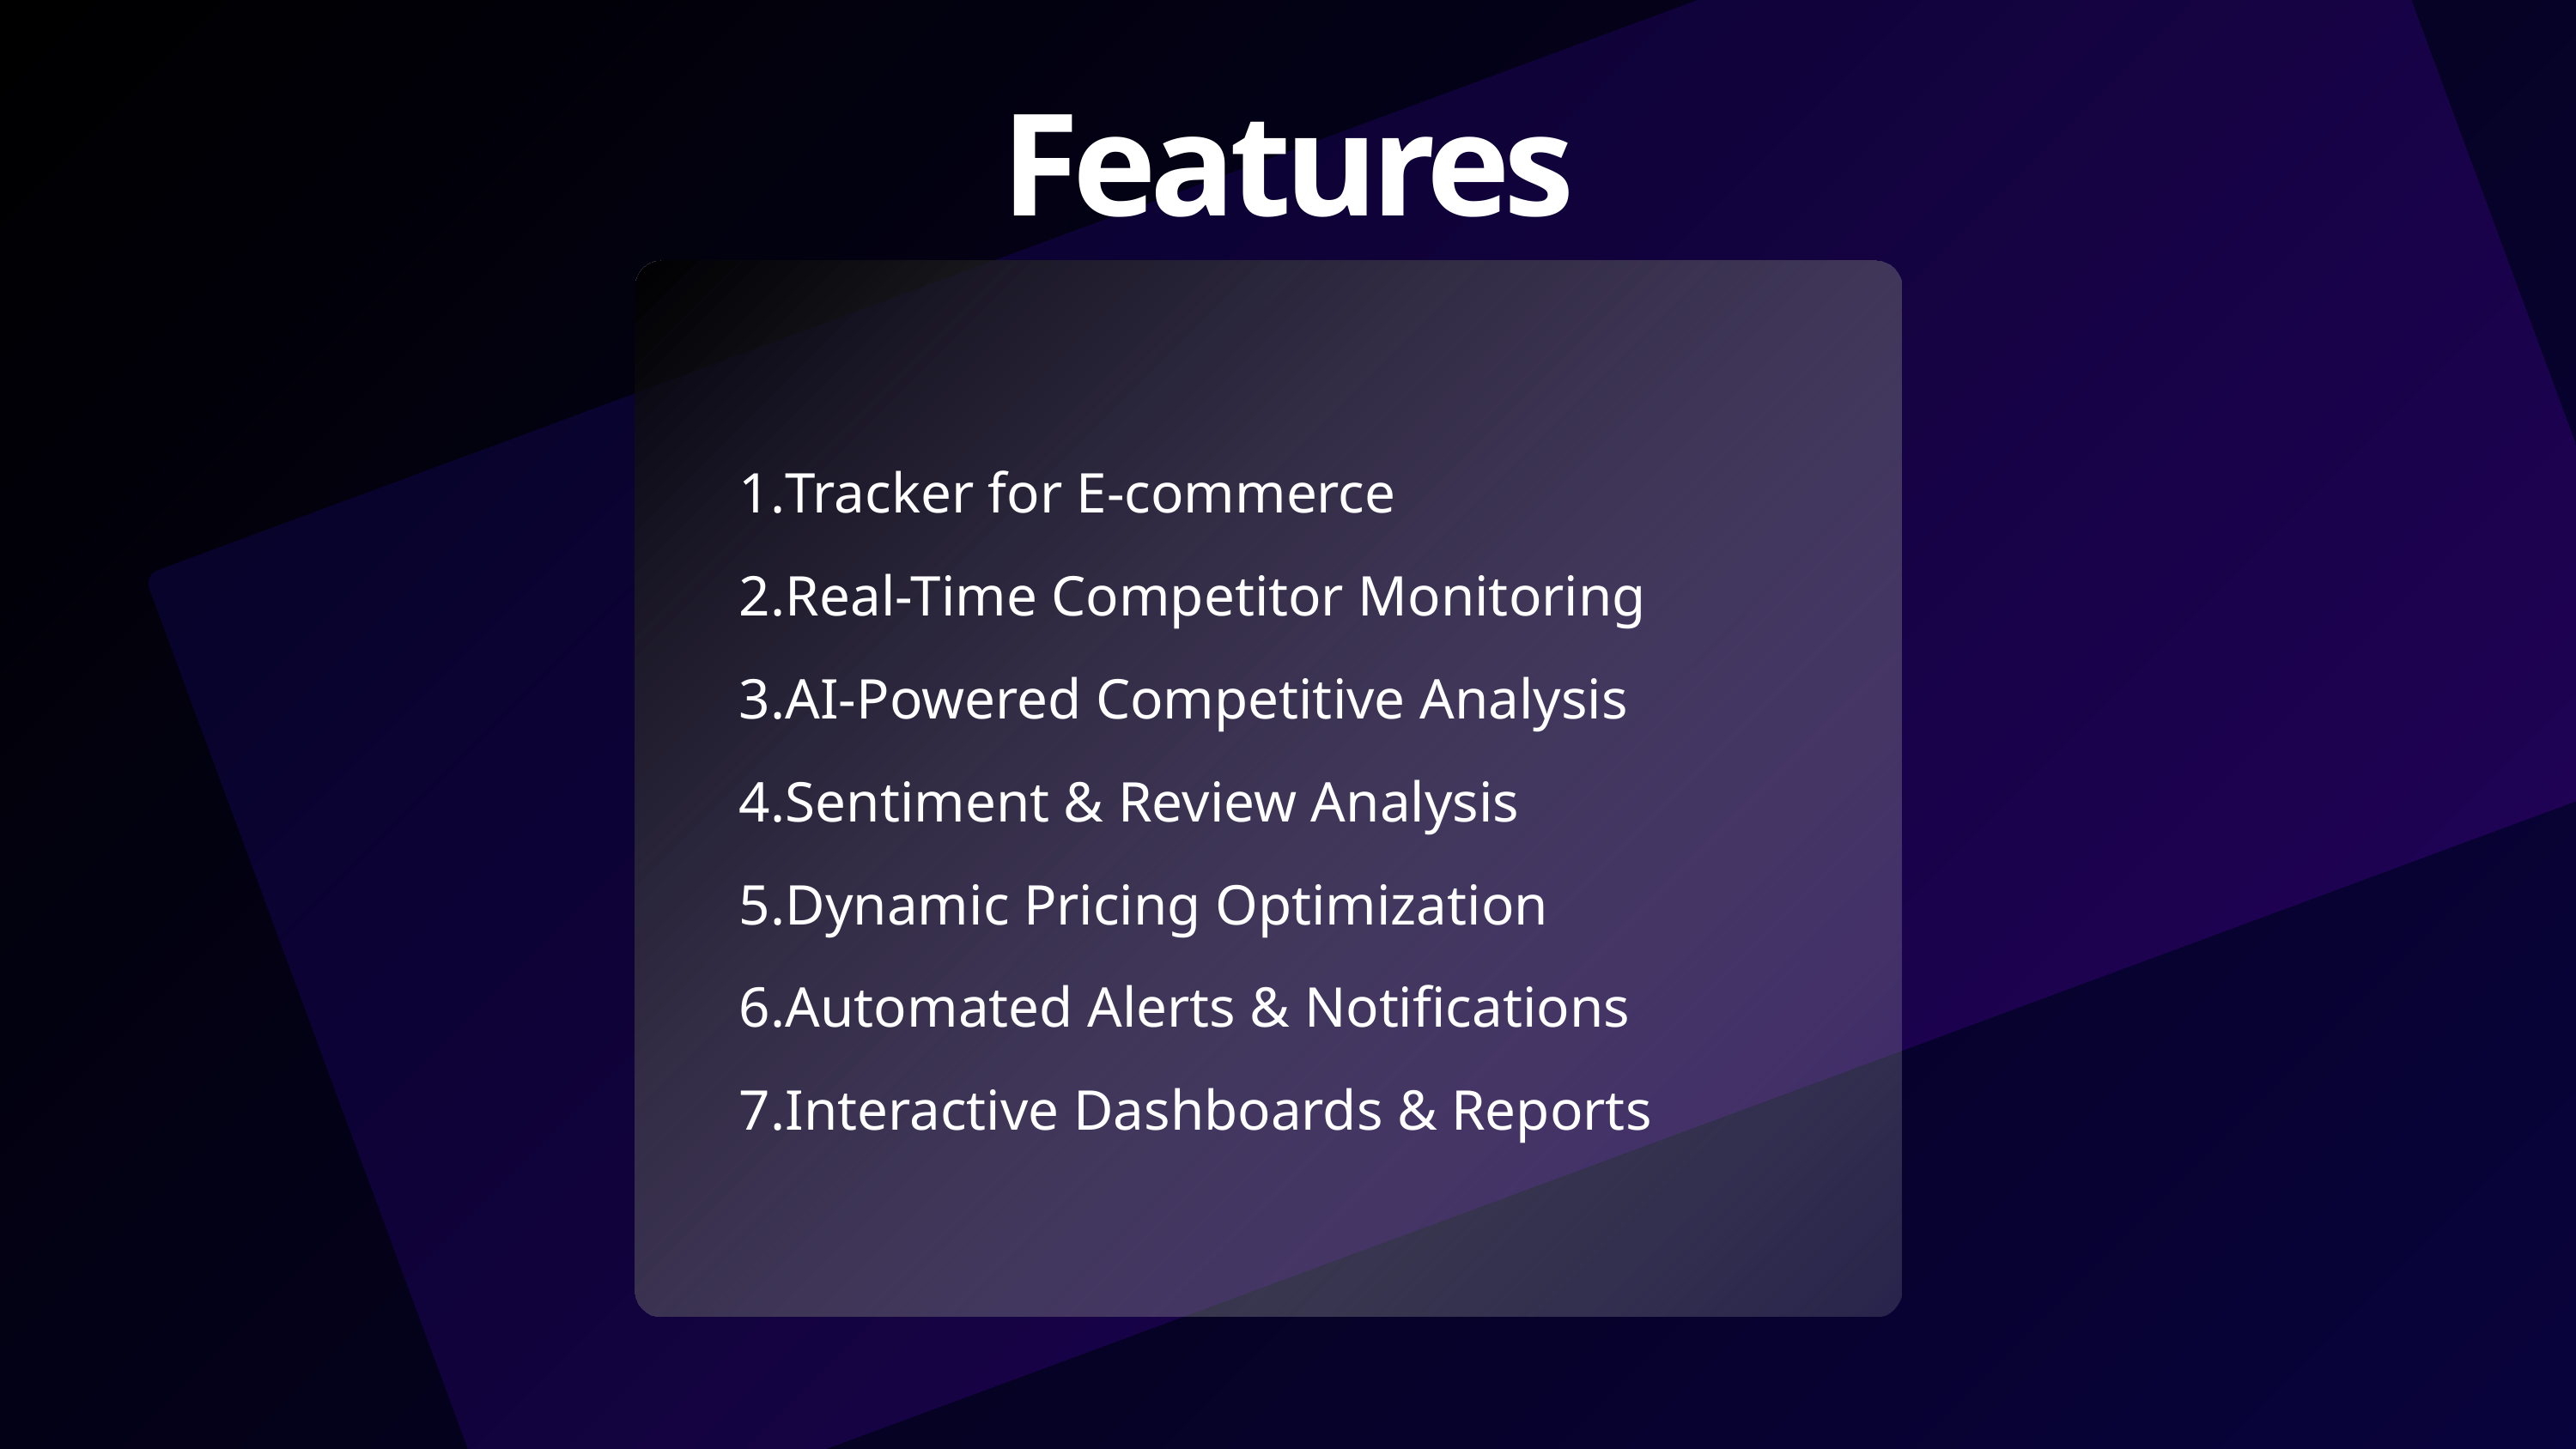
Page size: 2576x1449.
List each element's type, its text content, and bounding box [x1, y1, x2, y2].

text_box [635, 259, 1902, 1317]
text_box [255, 138, 2576, 1195]
text_box Features [351, 99, 2225, 136]
